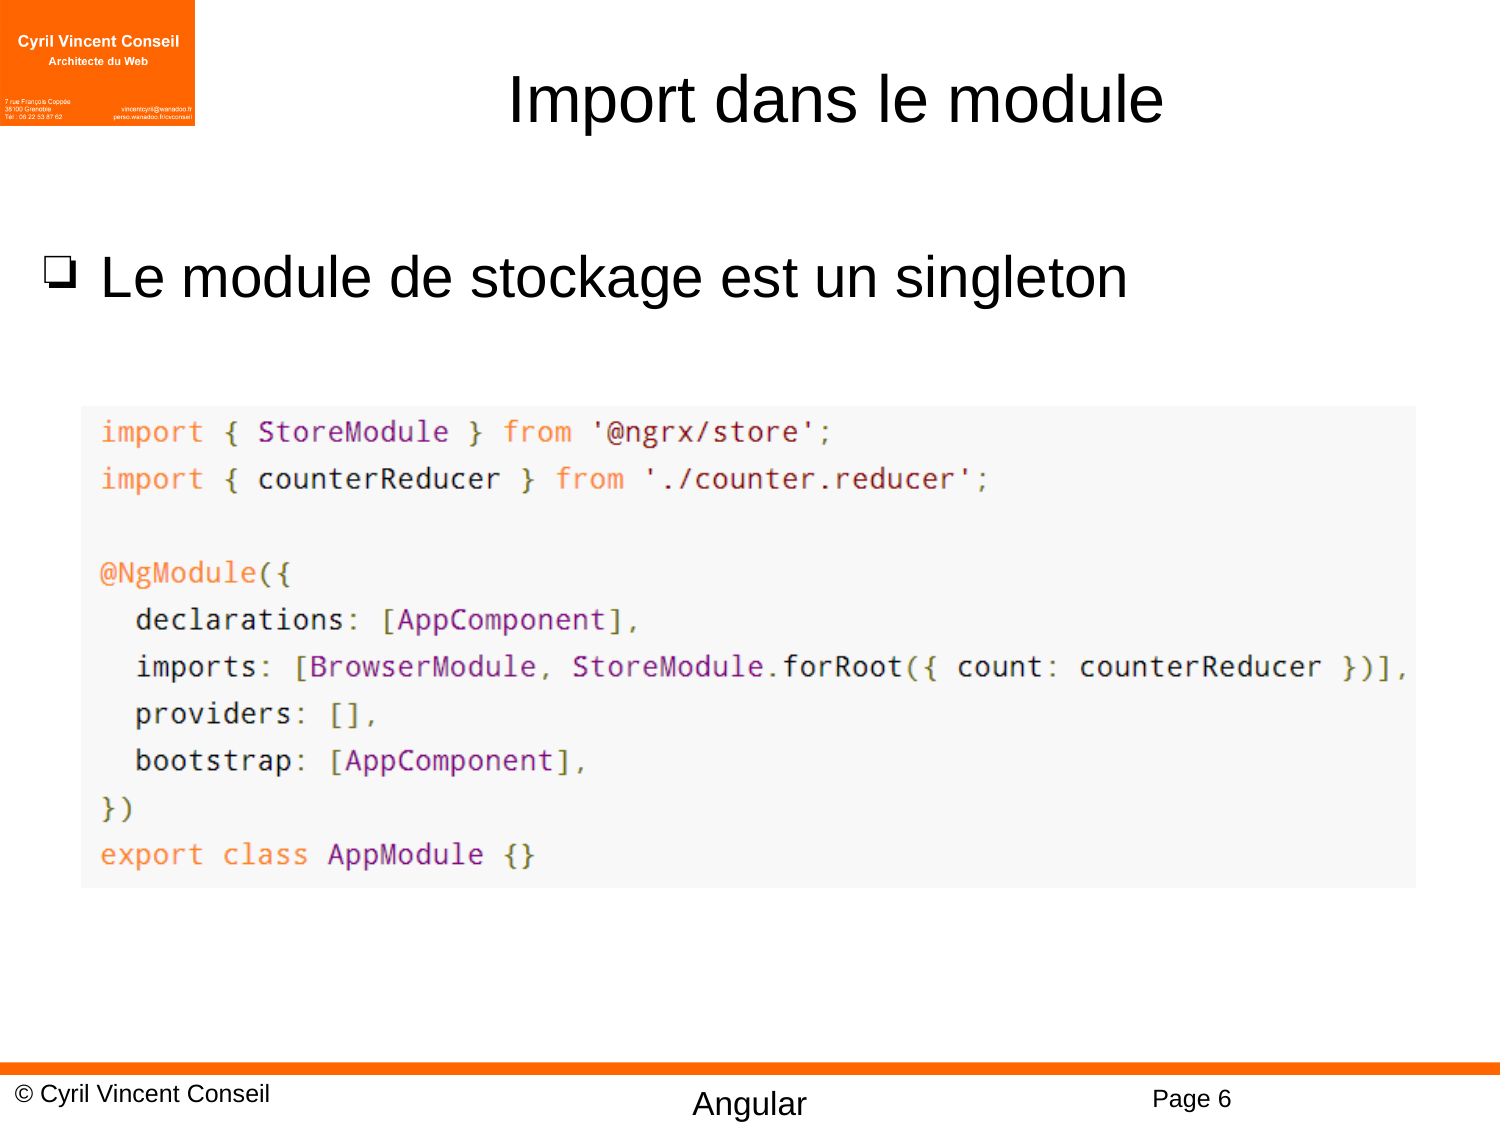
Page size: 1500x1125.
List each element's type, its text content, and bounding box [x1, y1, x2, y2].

title Import dans le module [194, 2, 1480, 190]
picture [0, 0, 195, 126]
picture [80, 406, 1416, 889]
list Le module de stockage est un singleton [29, 231, 1468, 1059]
